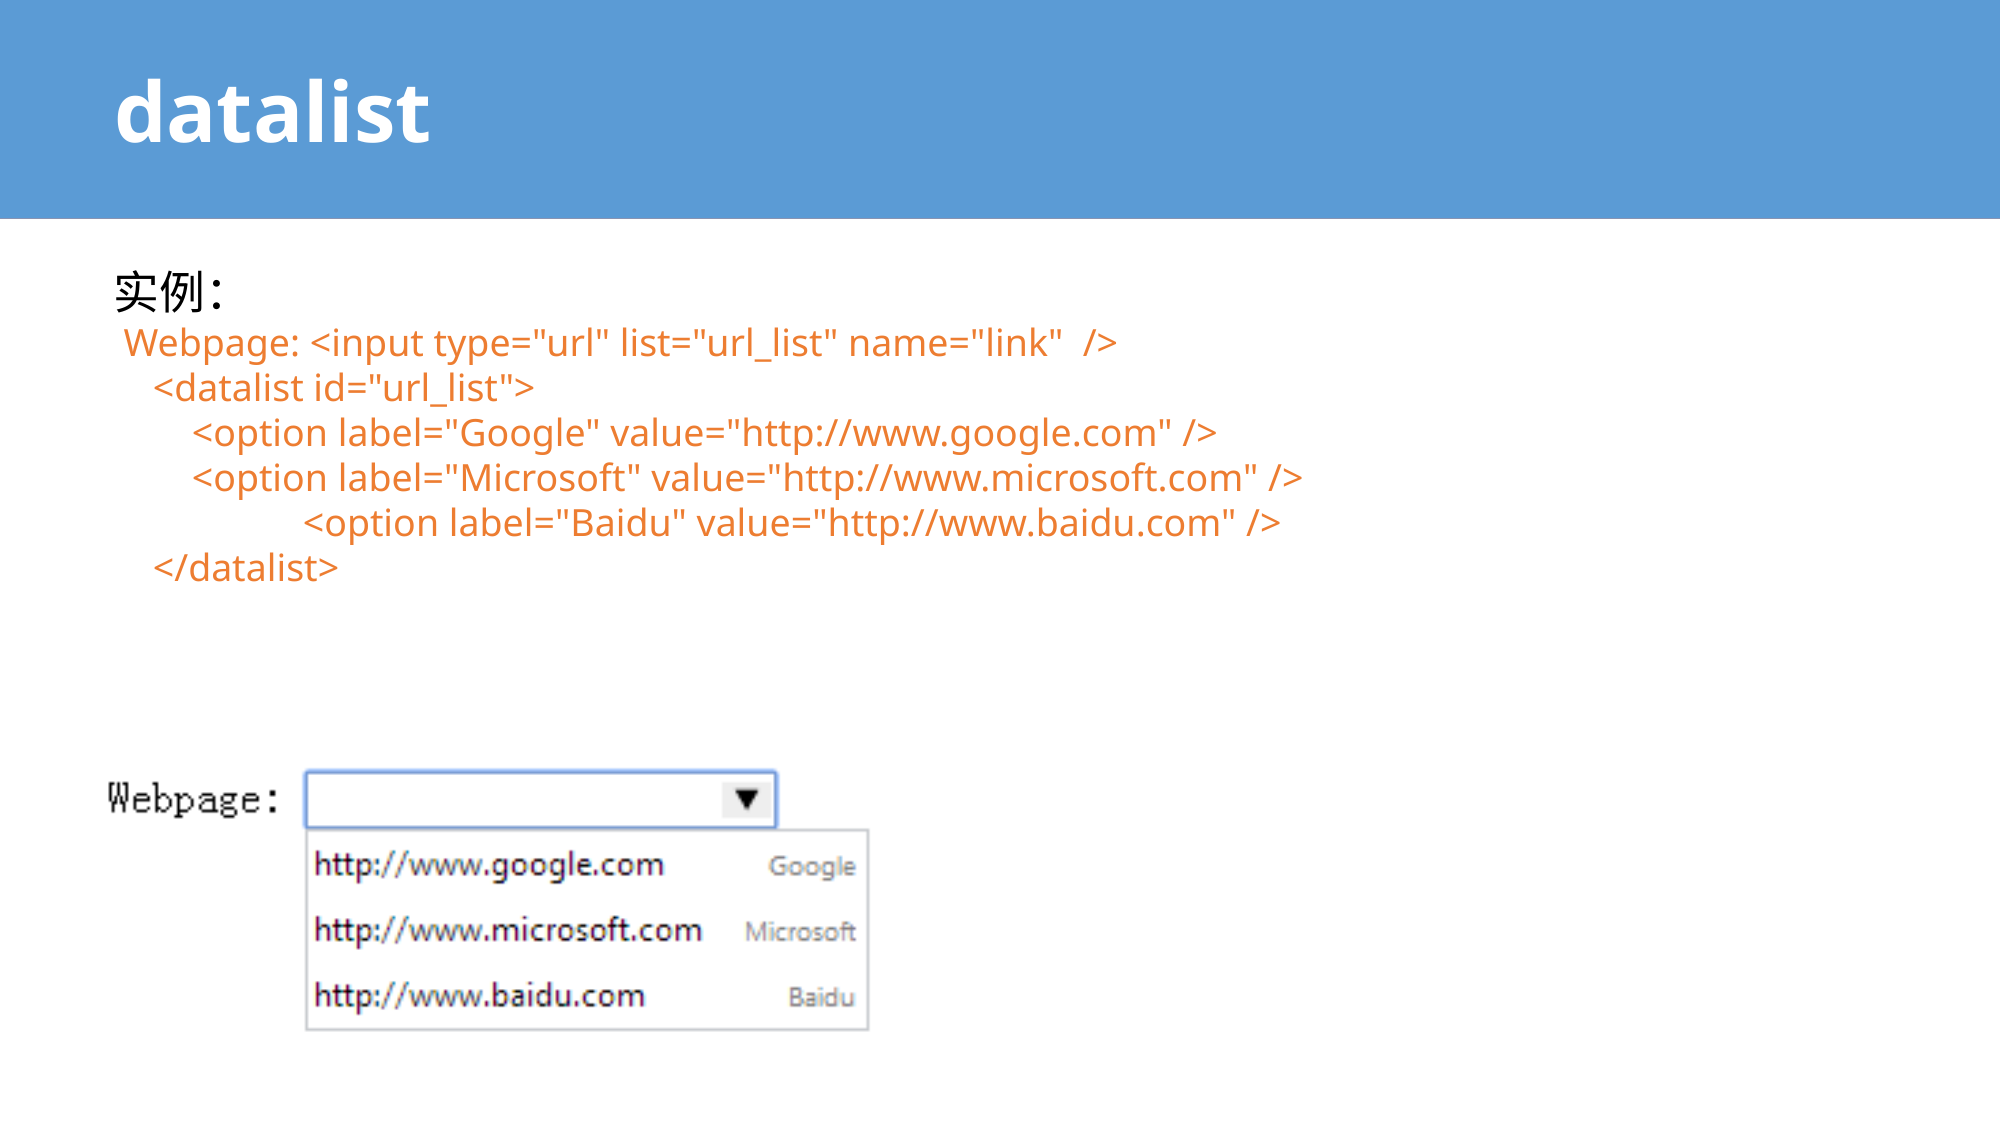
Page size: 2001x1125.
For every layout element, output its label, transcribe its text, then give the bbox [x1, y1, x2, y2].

picture [99, 764, 892, 1051]
text_box 实例： Webpage: <input type="url" list="url_list" name="link" /> <datalist id="url_list"> <option label="Google" value="http://www.google.com" /> <option label="Microsoft" value="http://www.microsoft.com" /> <option label="Baidu" value="http://www.baidu.com" /> </datalist> [99, 256, 1929, 596]
title datalist [99, 0, 1863, 219]
